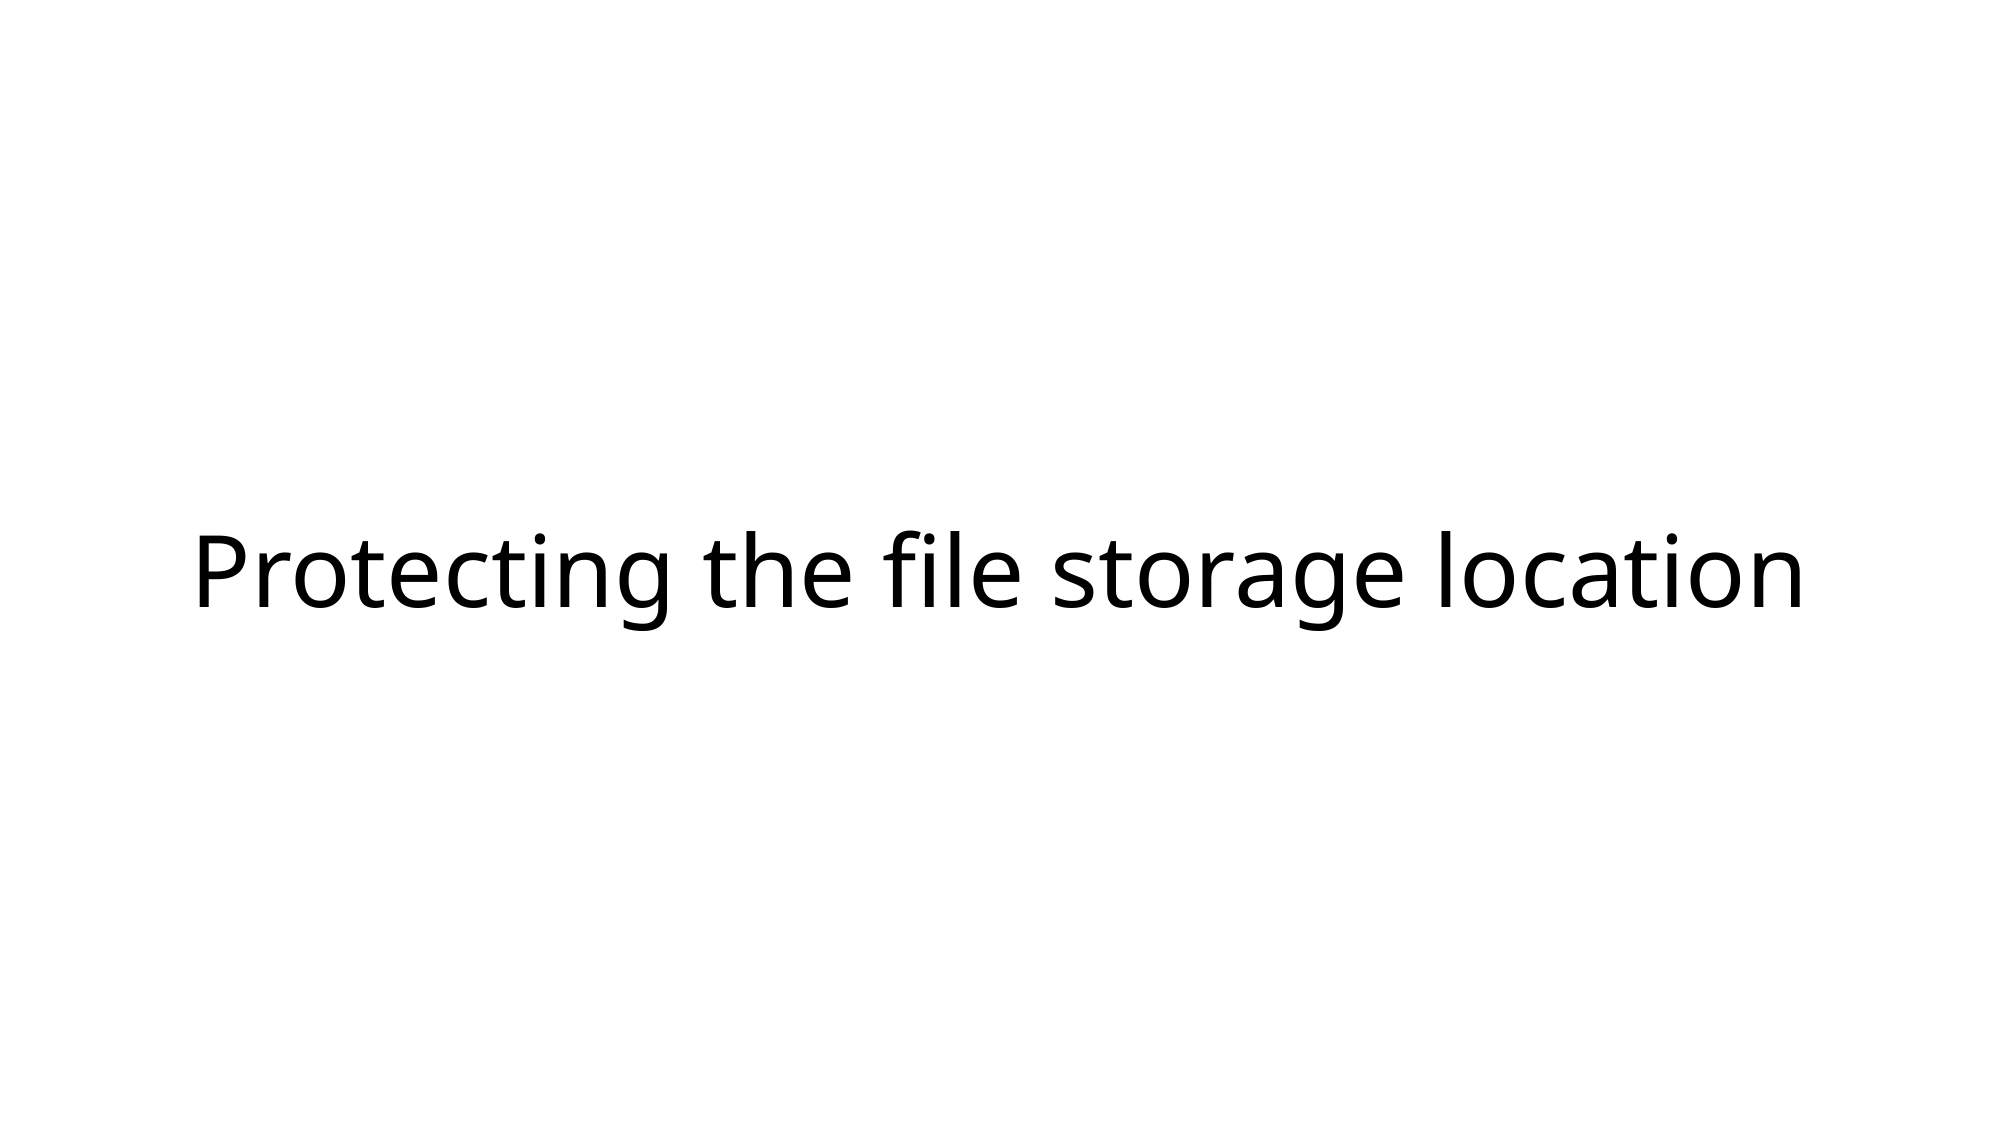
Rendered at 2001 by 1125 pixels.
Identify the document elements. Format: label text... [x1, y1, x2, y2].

text_box Protecting the file storage location [175, 500, 1824, 636]
